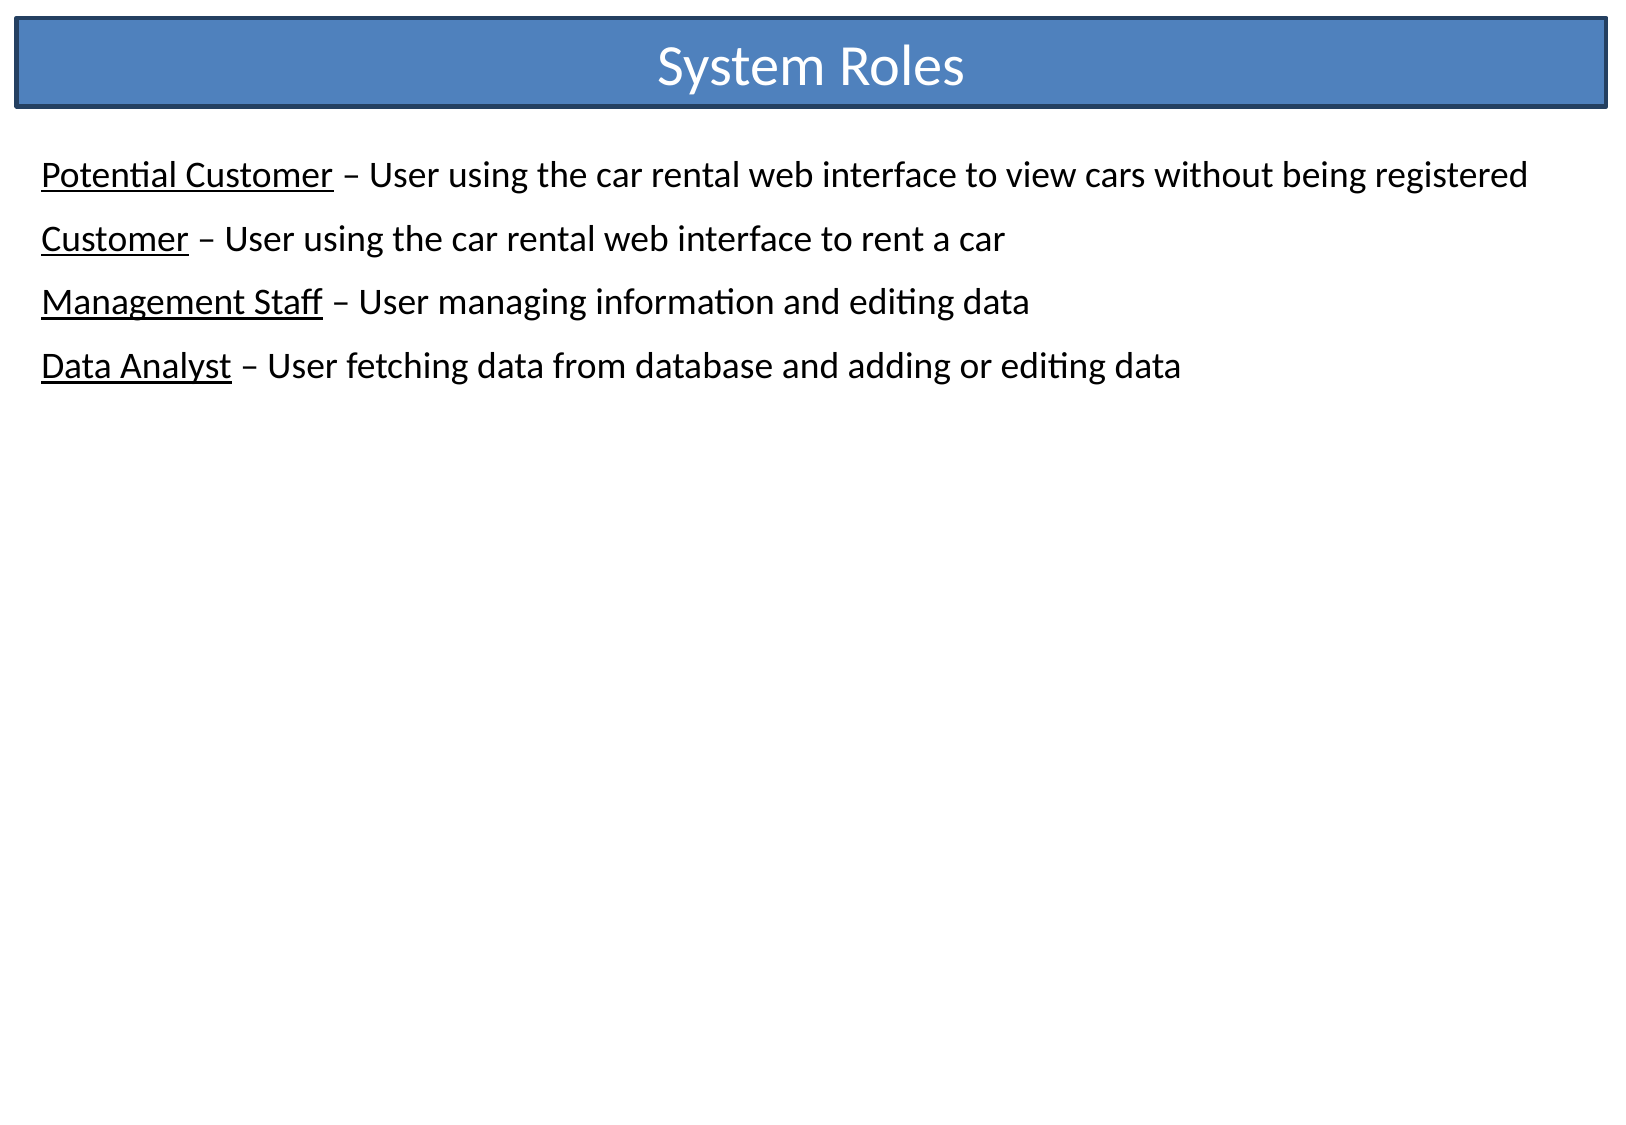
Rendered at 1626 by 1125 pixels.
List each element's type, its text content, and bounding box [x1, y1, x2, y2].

list Potential Customer – User using the car rental web interface to view cars without being registered Customer – User using the car rental web interface to rent a car Management Staff – User managing information and editing data Data Analyst – User fetching data from database and adding or editing data [26, 142, 1599, 1005]
text_box System Roles [16, 17, 1607, 107]
